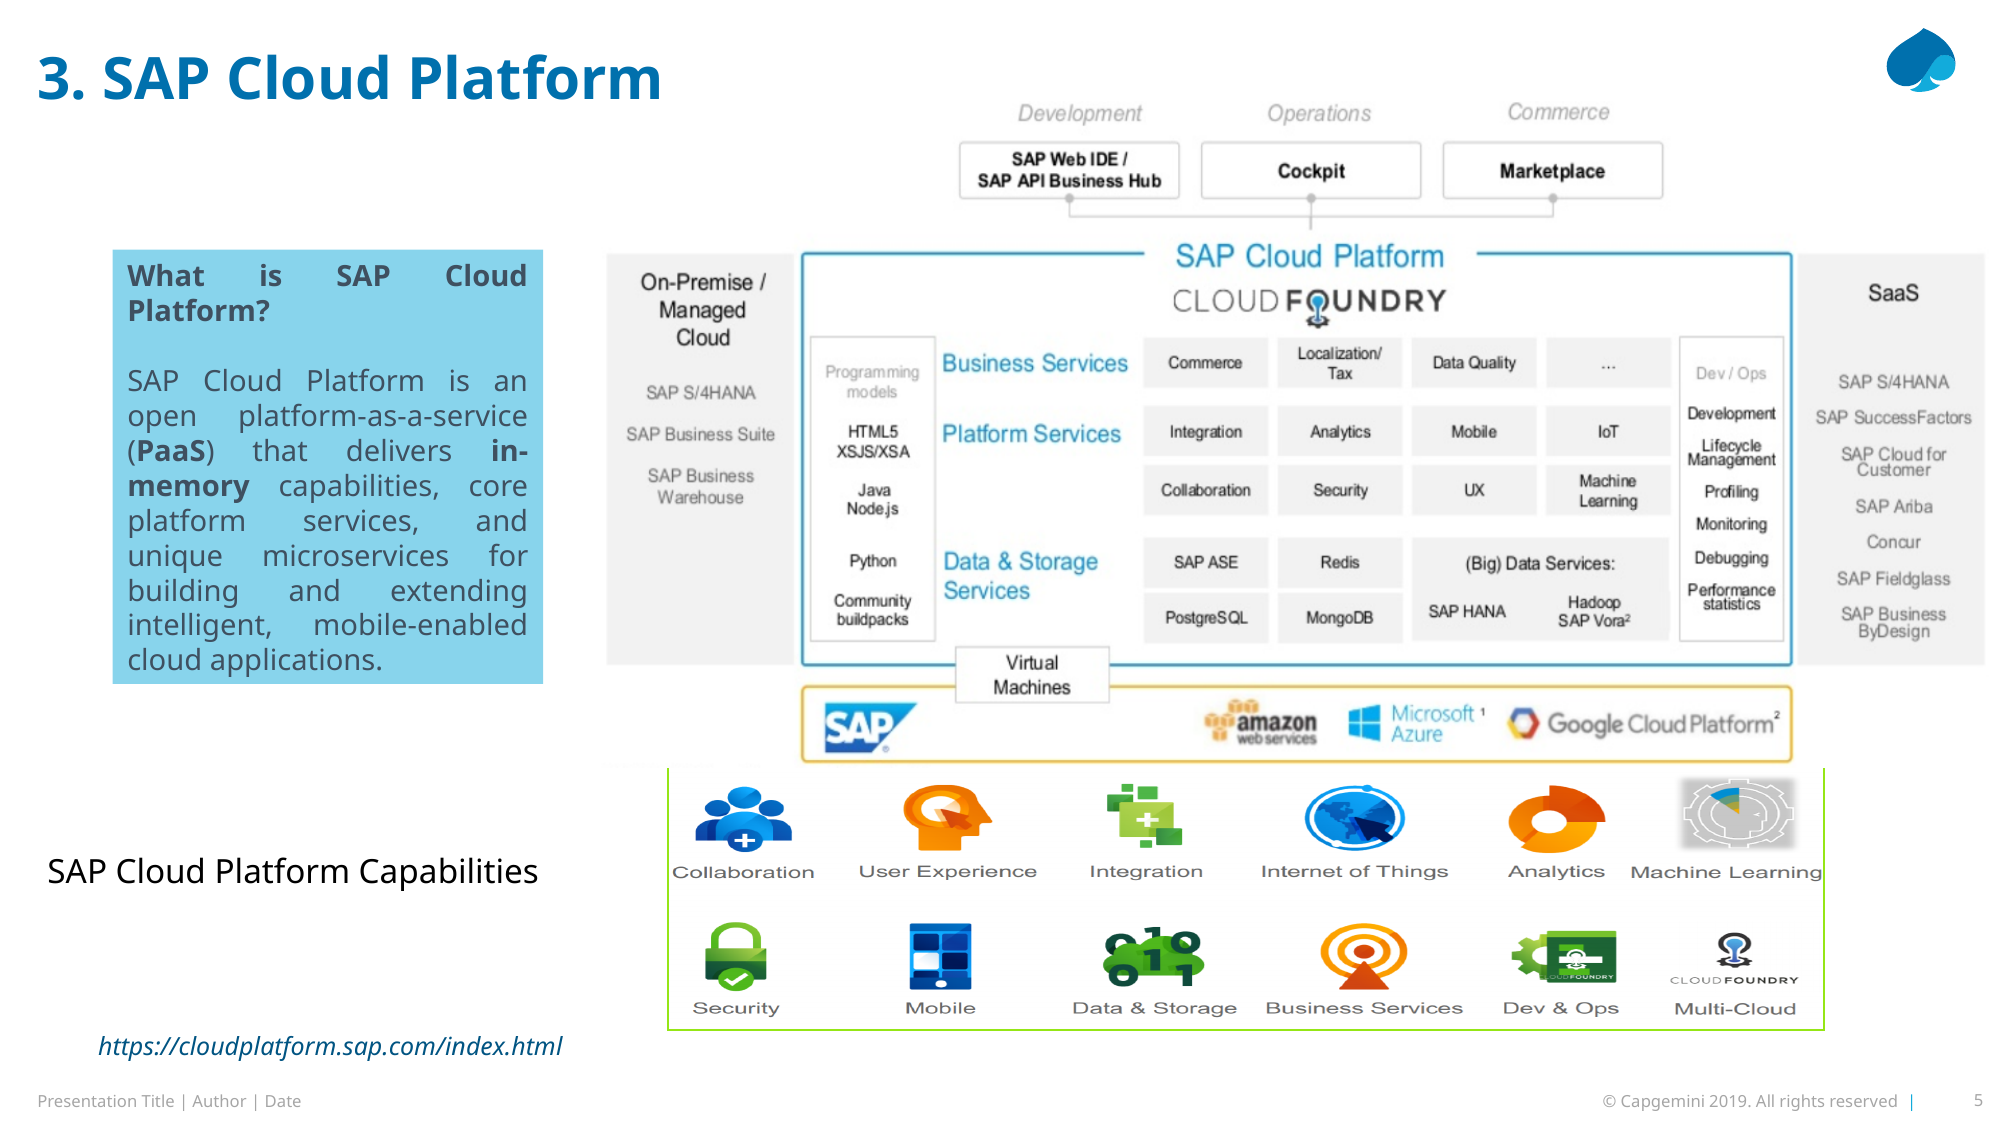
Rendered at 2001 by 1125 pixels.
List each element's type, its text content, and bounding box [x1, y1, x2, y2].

text_box https://cloudplatform.sap.com/index.html [83, 1023, 579, 1069]
picture [599, 101, 1992, 1029]
text_box SAP Cloud Platform Capabilities [32, 843, 630, 898]
text_box What is SAP Cloud Platform? SAP Cloud Platform is an open platform-as-a-service (PaaS) that delivers in-memory capabilities, core platform services, and unique microservices for building and extending intelligent, mobile-enabled cloud applications. [112, 249, 544, 684]
title 3. SAP Cloud Platform [37, 0, 1863, 163]
